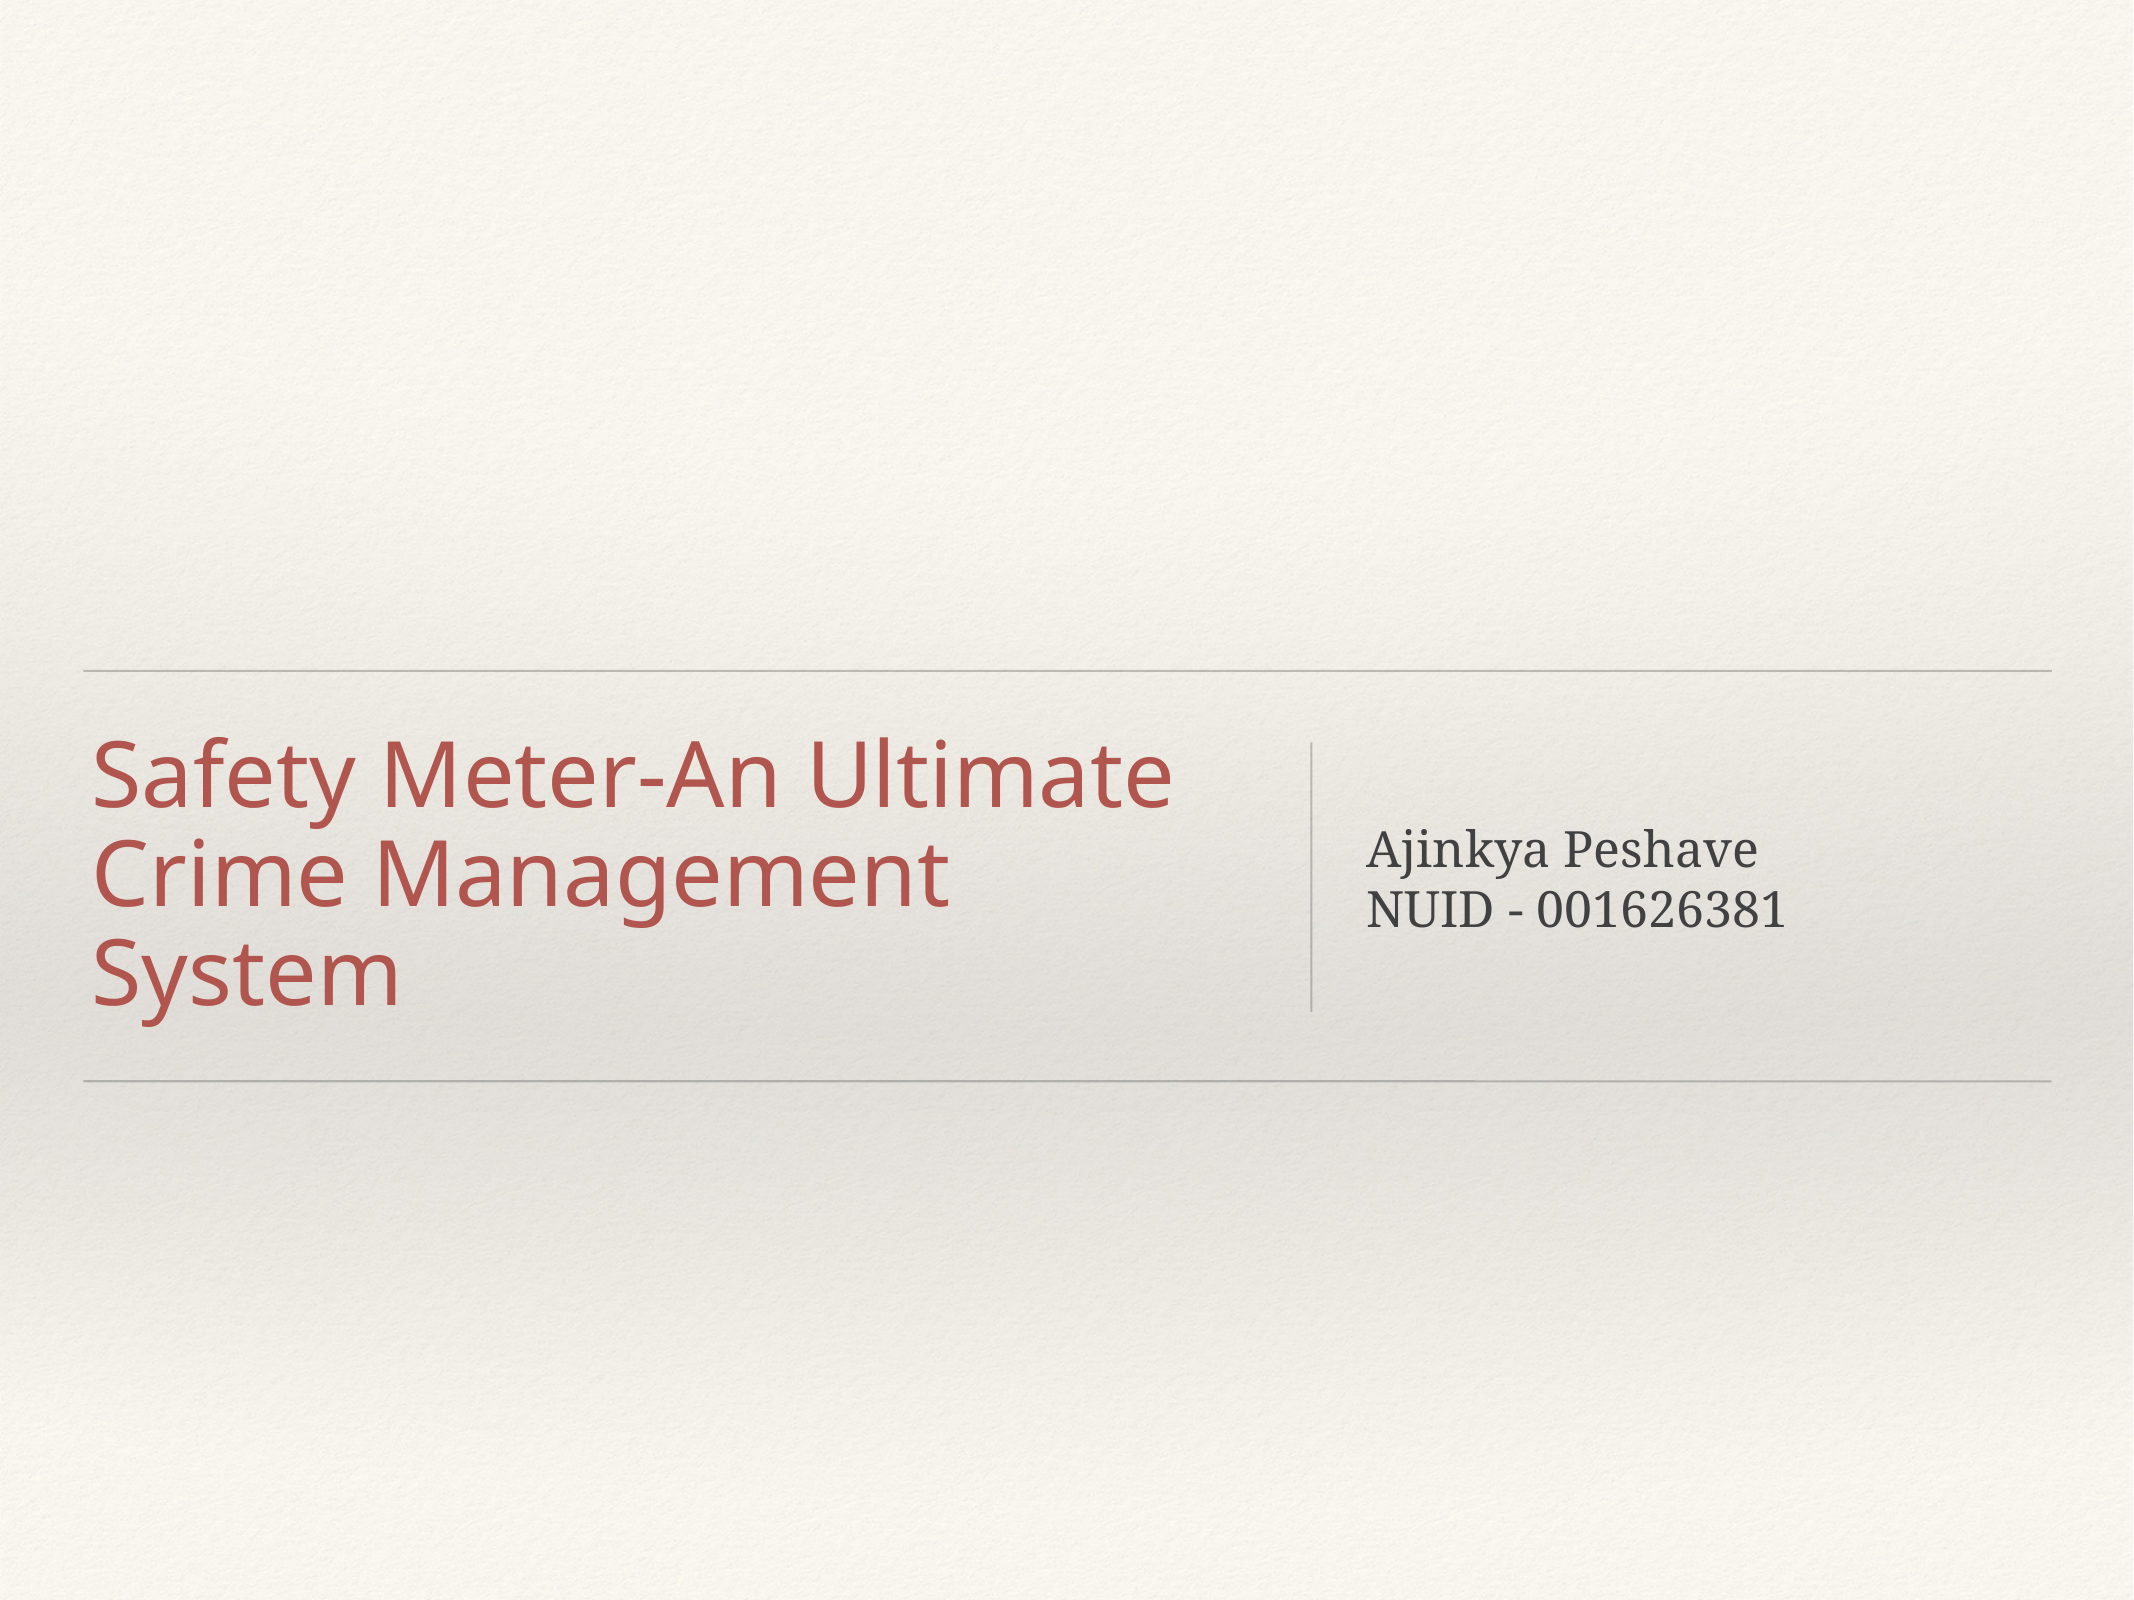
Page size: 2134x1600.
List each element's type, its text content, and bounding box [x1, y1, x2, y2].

subtitle Ajinkya Peshave NUID - 001626381 [1357, 678, 2055, 1076]
picture [0, 0, 2134, 1600]
title Safety Meter-An Ultimate Crime Management System [82, 678, 1266, 1076]
